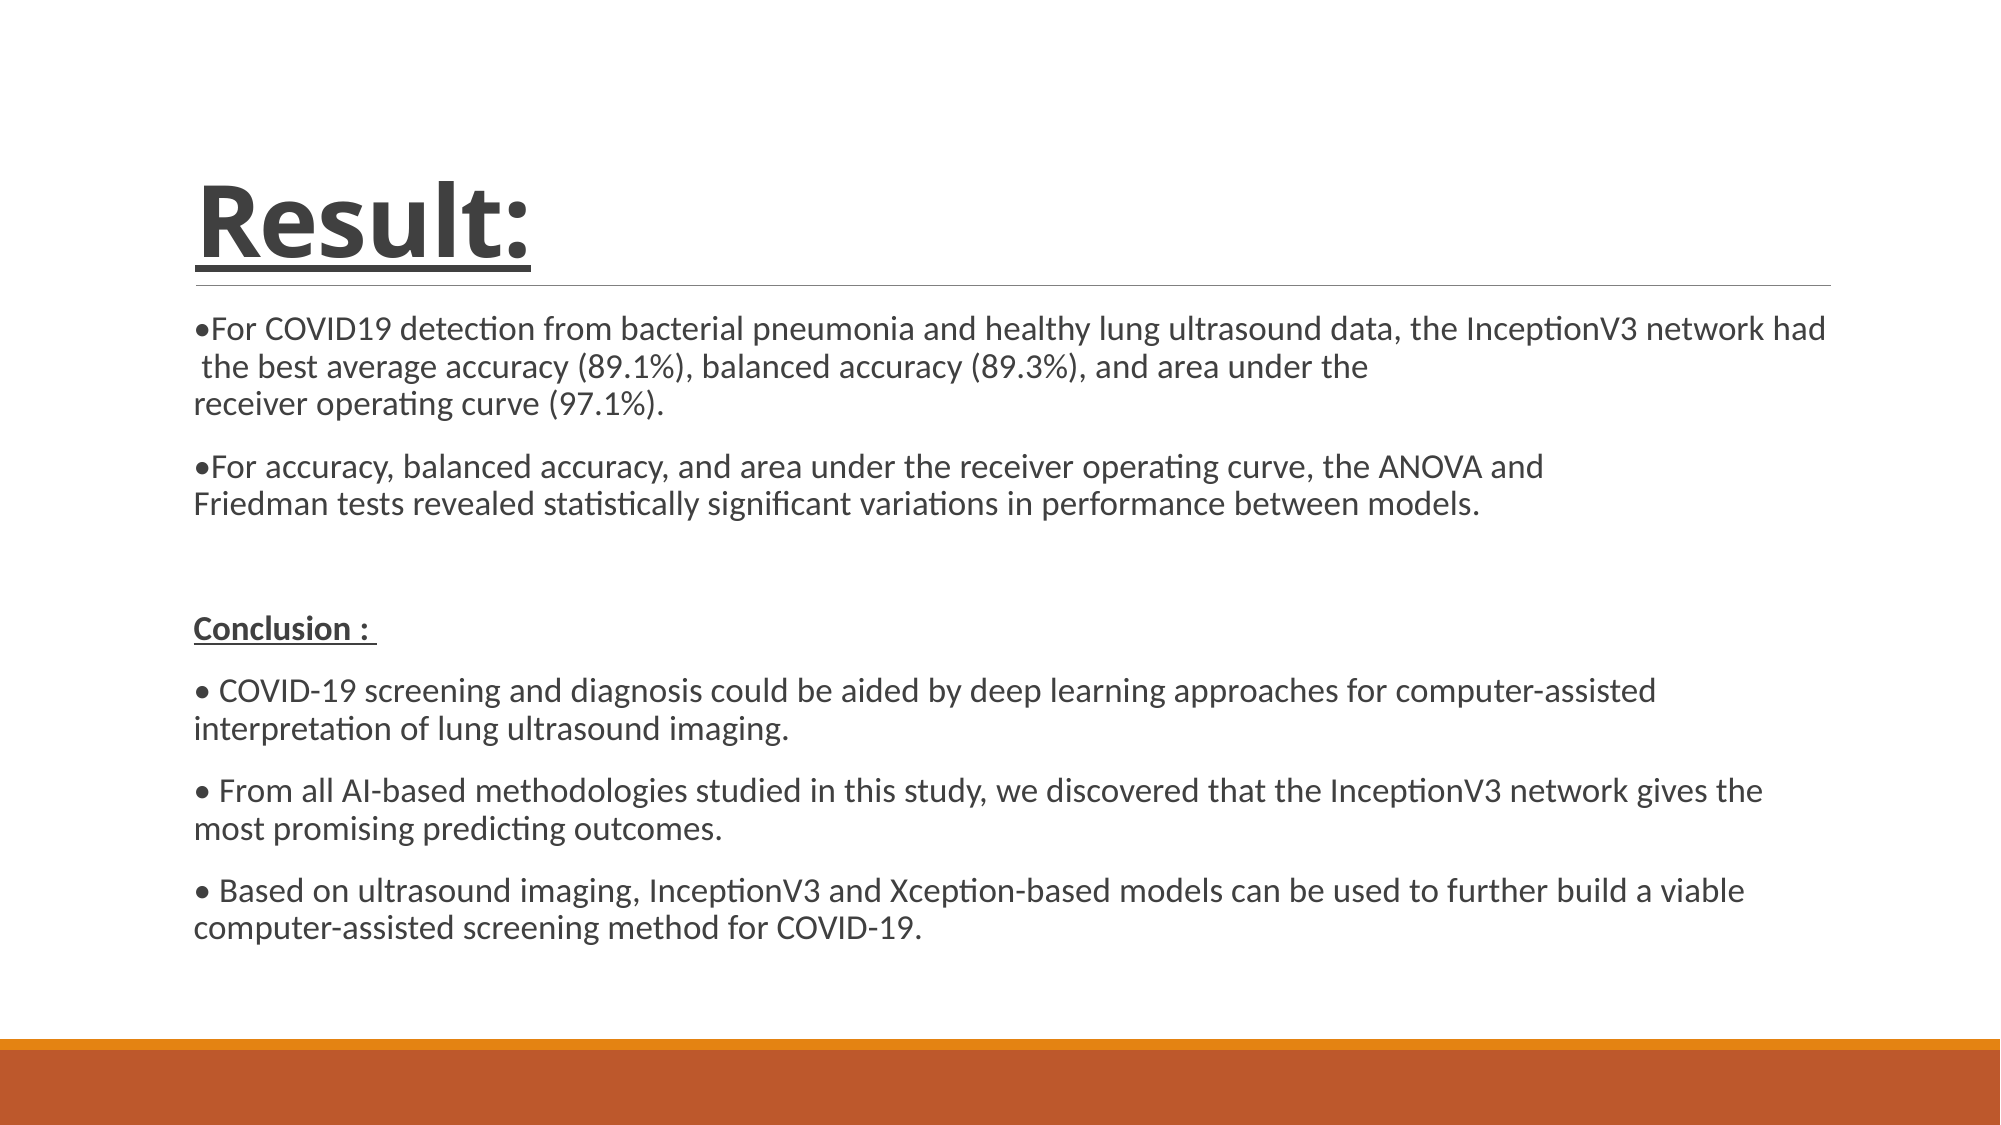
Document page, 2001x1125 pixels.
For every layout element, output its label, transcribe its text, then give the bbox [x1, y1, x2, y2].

title Result: [180, 47, 1830, 285]
list •For COVID19 detection from bacterial pneumonia and healthy lung ultrasound data, the InceptionV3 network had the best average accuracy (89.1%), balanced accuracy (89.3%), and area under the receiver operating curve (97.1%). •For accuracy, balanced accuracy, and area under the receiver operating curve, the ANOVA and Friedman tests revealed statistically significant variations in performance between models. Conclusion : • COVID-19 screening and diagnosis could be aided by deep learning approaches for computer-assisted interpretation of lung ultrasound imaging. • From all AI-based methodologies studied in this study, we discovered that the InceptionV3 network gives the most promising predicting outcomes. • Based on ultrasound imaging, InceptionV3 and Xception-based models can be used to further build a viable computer-assisted screening method for COVID-19. [180, 302, 1830, 963]
